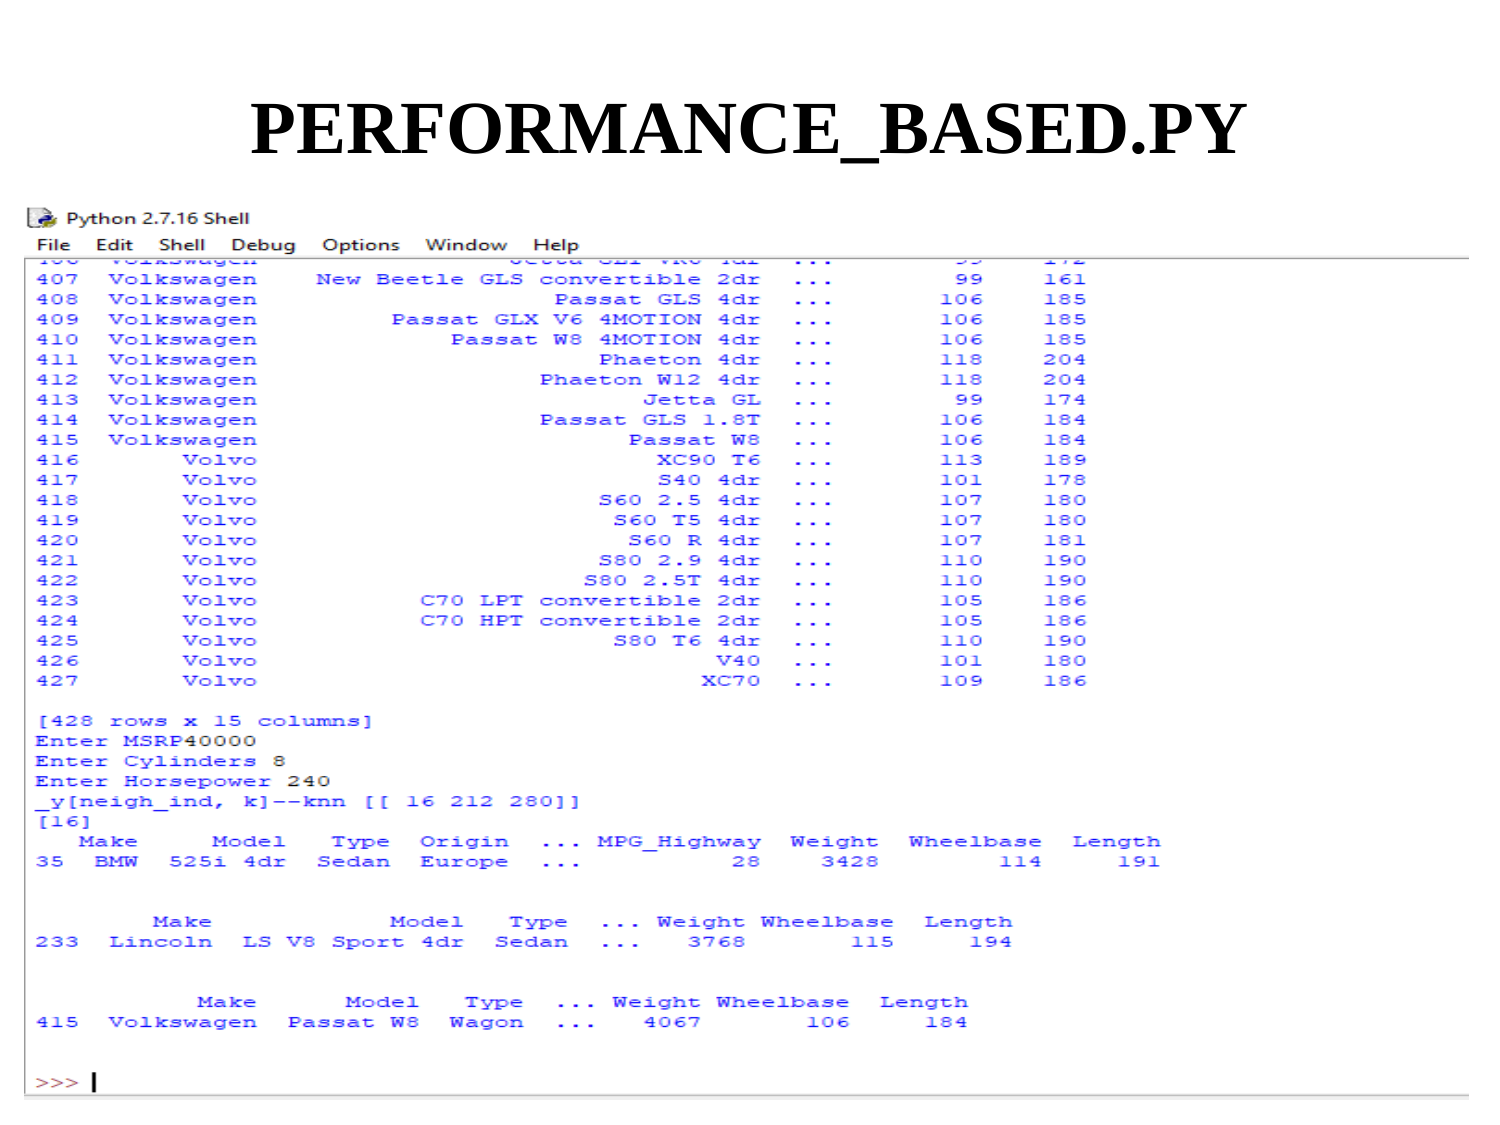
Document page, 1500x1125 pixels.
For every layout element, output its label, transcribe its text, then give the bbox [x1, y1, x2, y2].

text_box PERFORMANCE_BASED.PY [147, 64, 1353, 201]
picture [24, 204, 1469, 1101]
